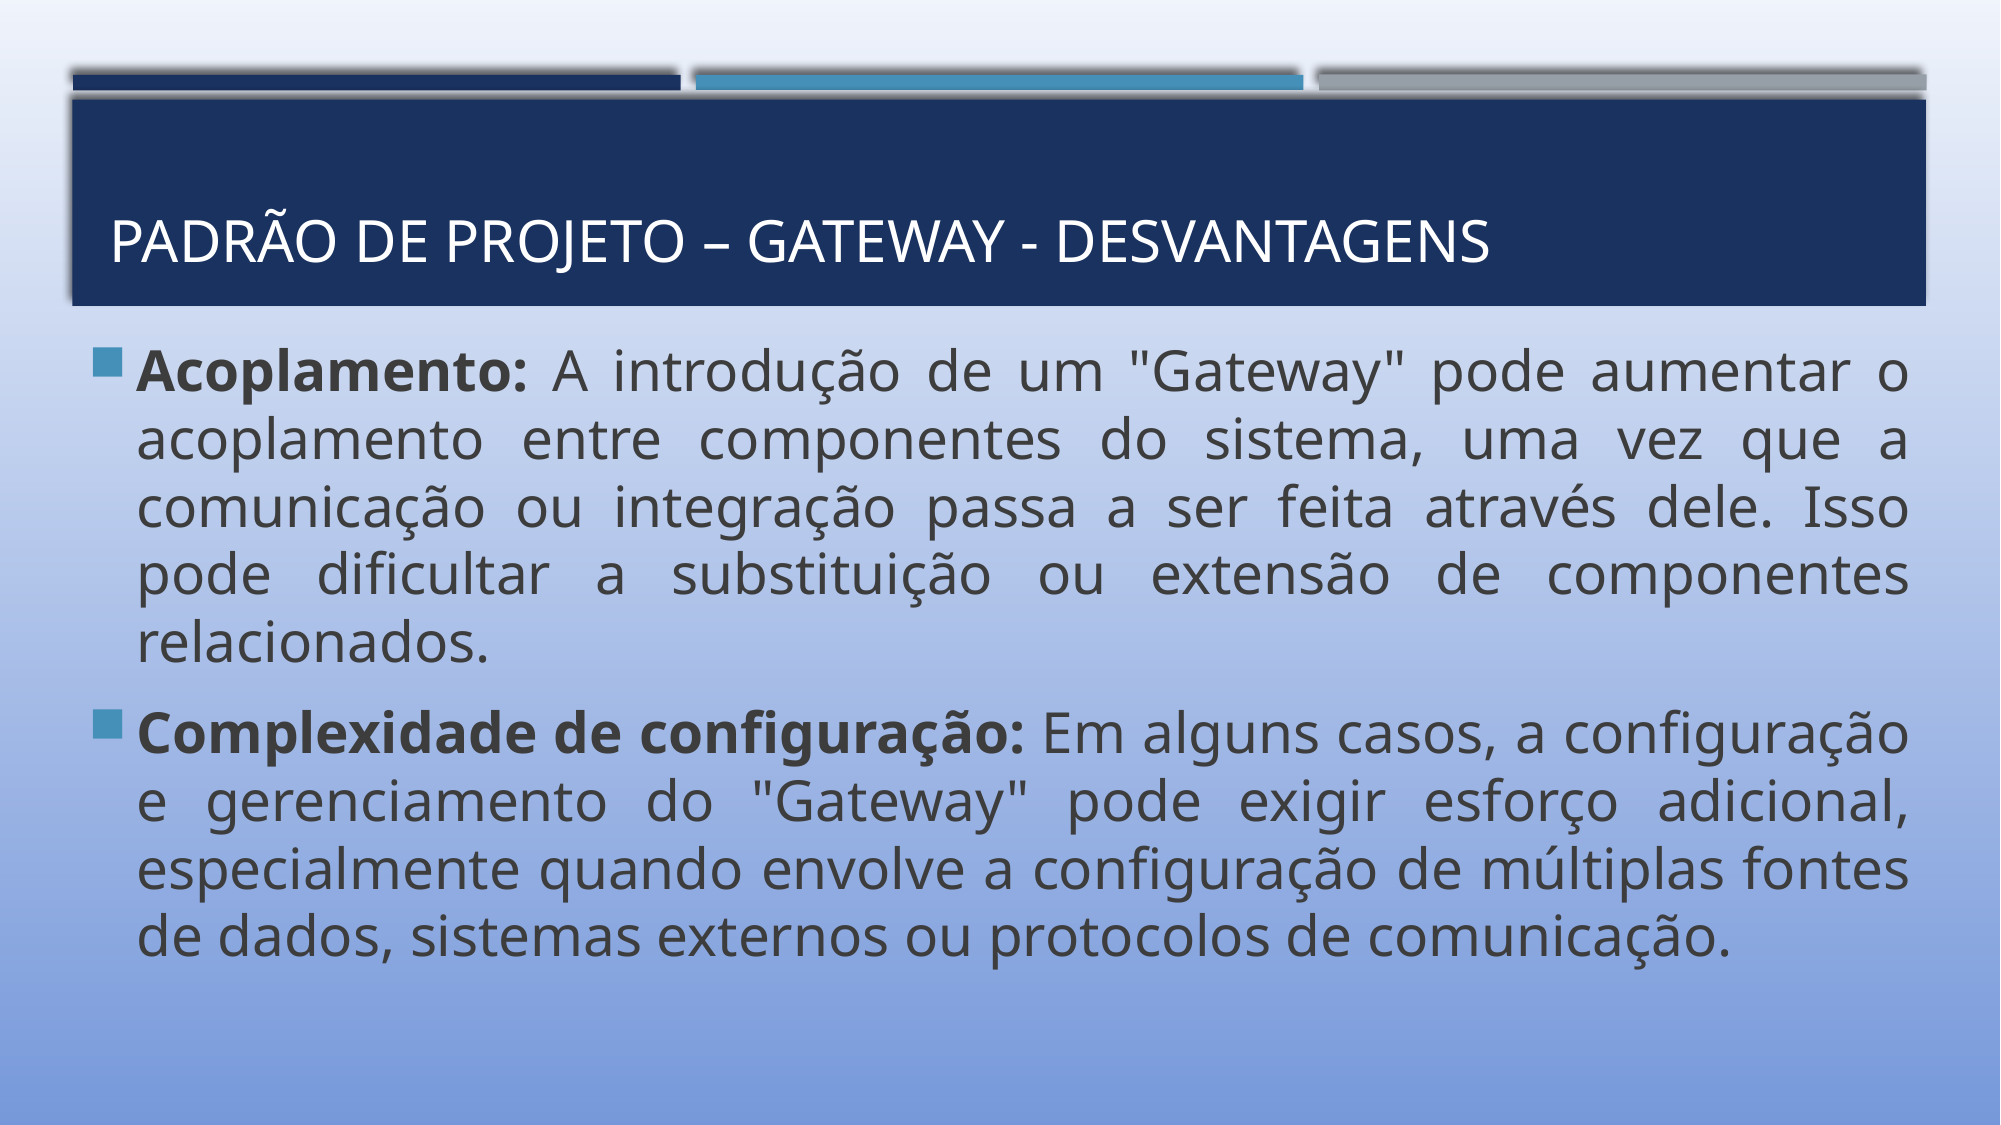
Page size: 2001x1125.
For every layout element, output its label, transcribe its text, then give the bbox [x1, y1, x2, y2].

text_box Acoplamento: A introdução de um "Gateway" pode aumentar o acoplamento entre componentes do sistema, uma vez que a comunicação ou integração passa a ser feita através dele. Isso pode dificultar a substituição ou extensão de componentes relacionados. Complexidade de configuração: Em alguns casos, a configuração e gerenciamento do "Gateway" pode exigir esforço adicional, especialmente quando envolve a configuração de múltiplas fontes de dados, sistemas externos ou protocolos de comunicação. [72, 327, 1926, 1035]
title PADRÃO DE PROJETO – GATEWAY - desvantagens [94, 119, 1904, 282]
